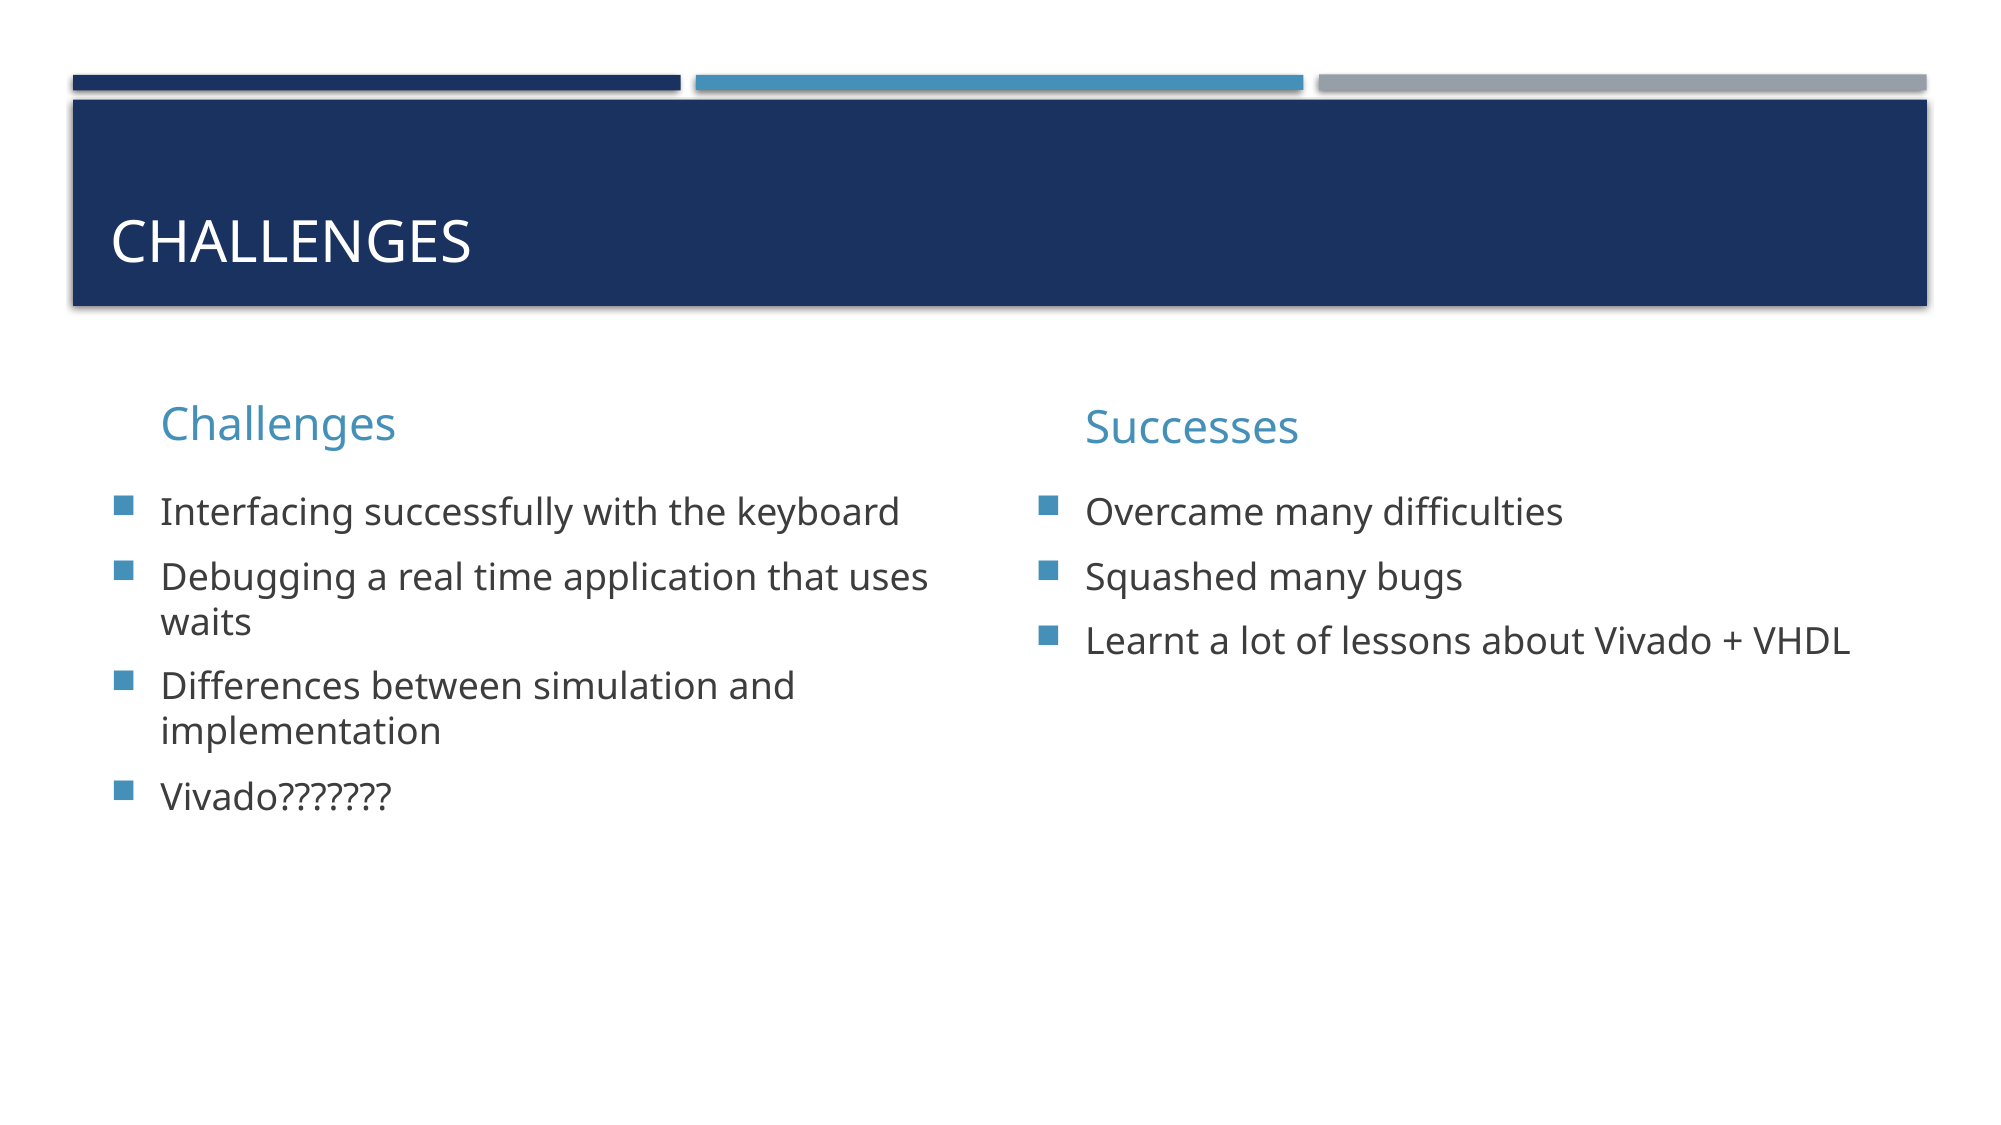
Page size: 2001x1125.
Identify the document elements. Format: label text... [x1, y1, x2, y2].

list Interfacing successfully with the keyboard Debugging a real time application that uses waits Differences between simulation and implementation Vivado??????? [95, 479, 980, 962]
list Overcame many difficulties Squashed many bugs Learnt a lot of lessons about Vivado + VHDL [1019, 479, 1905, 962]
list Challenges [145, 369, 980, 458]
list Successes [1070, 369, 1905, 460]
title challenges [95, 119, 1905, 282]
